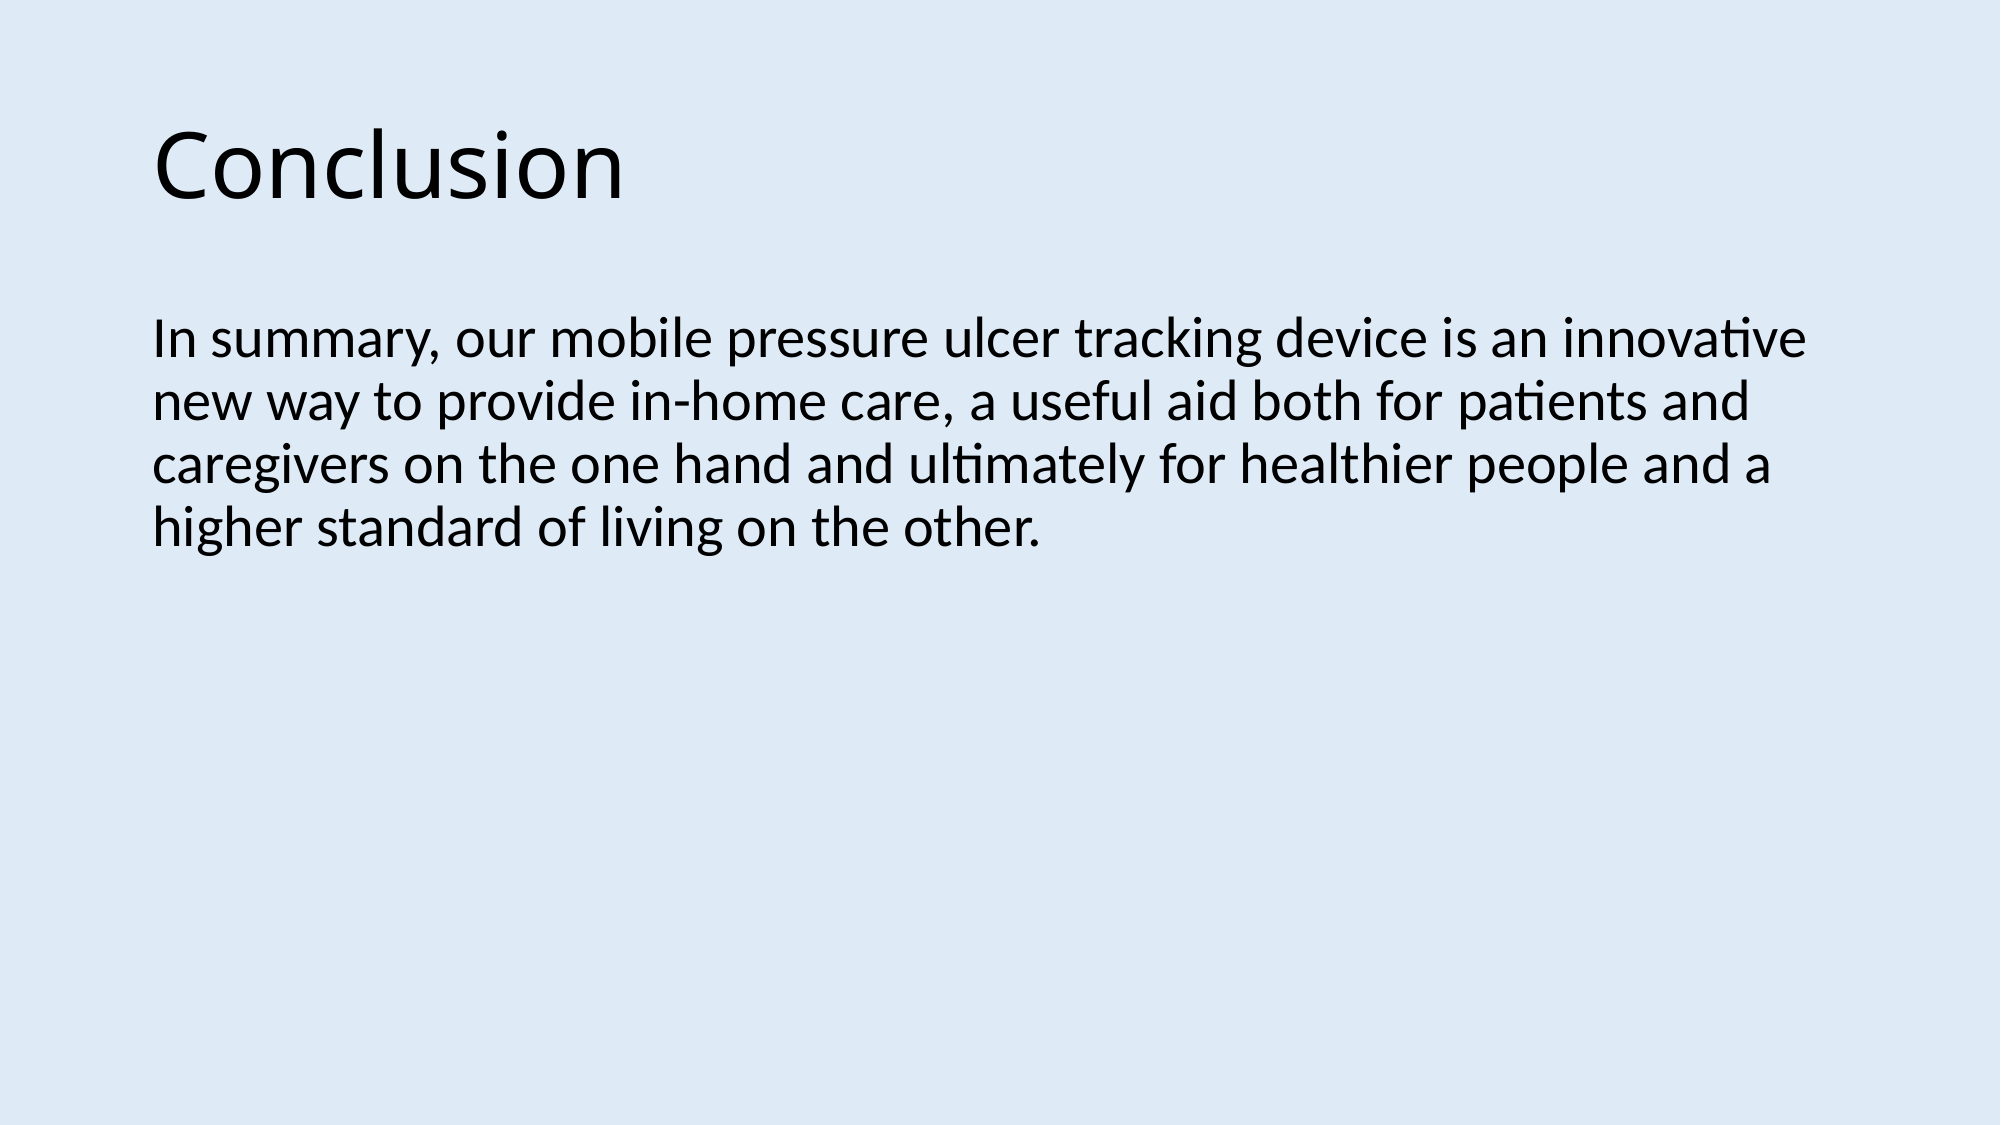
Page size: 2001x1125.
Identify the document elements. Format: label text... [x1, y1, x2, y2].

title Conclusion [137, 59, 1863, 278]
list In summary, our mobile pressure ulcer tracking device is an innovative new way to provide in-home care, a useful aid both for patients and caregivers on the one hand and ultimately for healthier people and a higher standard of living on the other. [137, 299, 1863, 1014]
